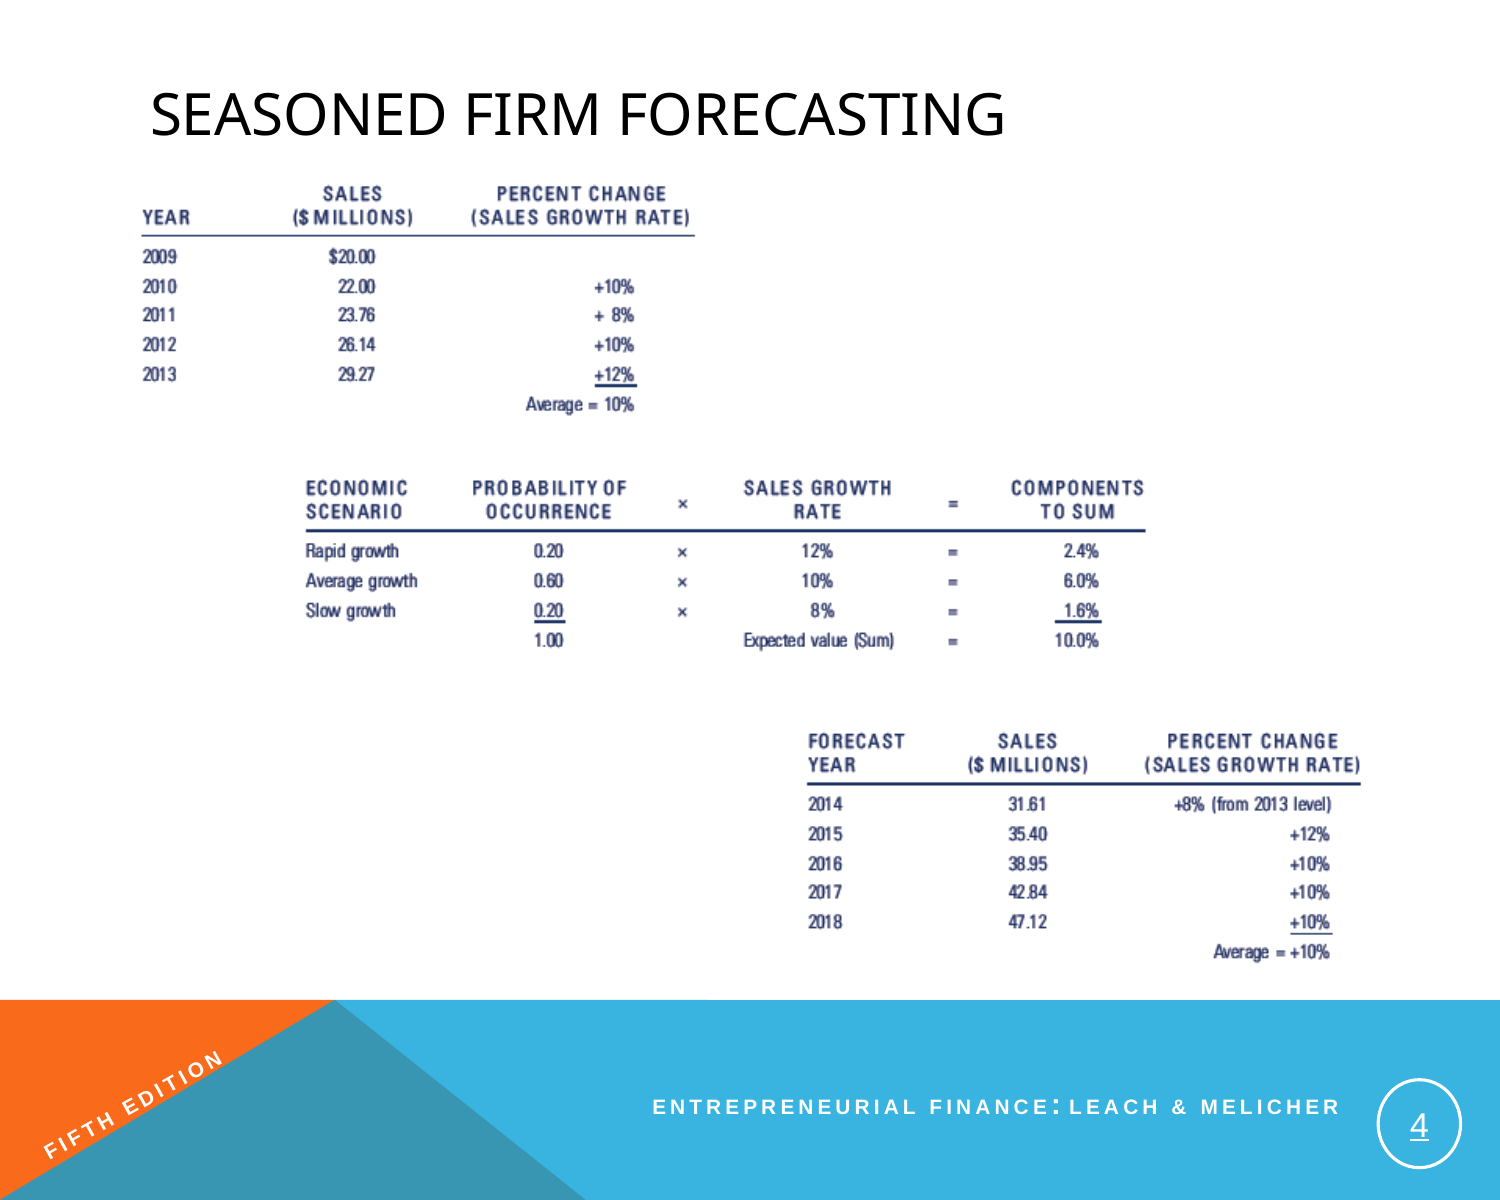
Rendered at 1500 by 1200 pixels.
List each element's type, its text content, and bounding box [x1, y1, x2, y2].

picture [112, 174, 715, 422]
picture [299, 462, 1174, 659]
slide_number 4 [1376, 1078, 1463, 1170]
picture [787, 723, 1384, 971]
title Seasoned Firm ForeCasting [135, 64, 1369, 160]
